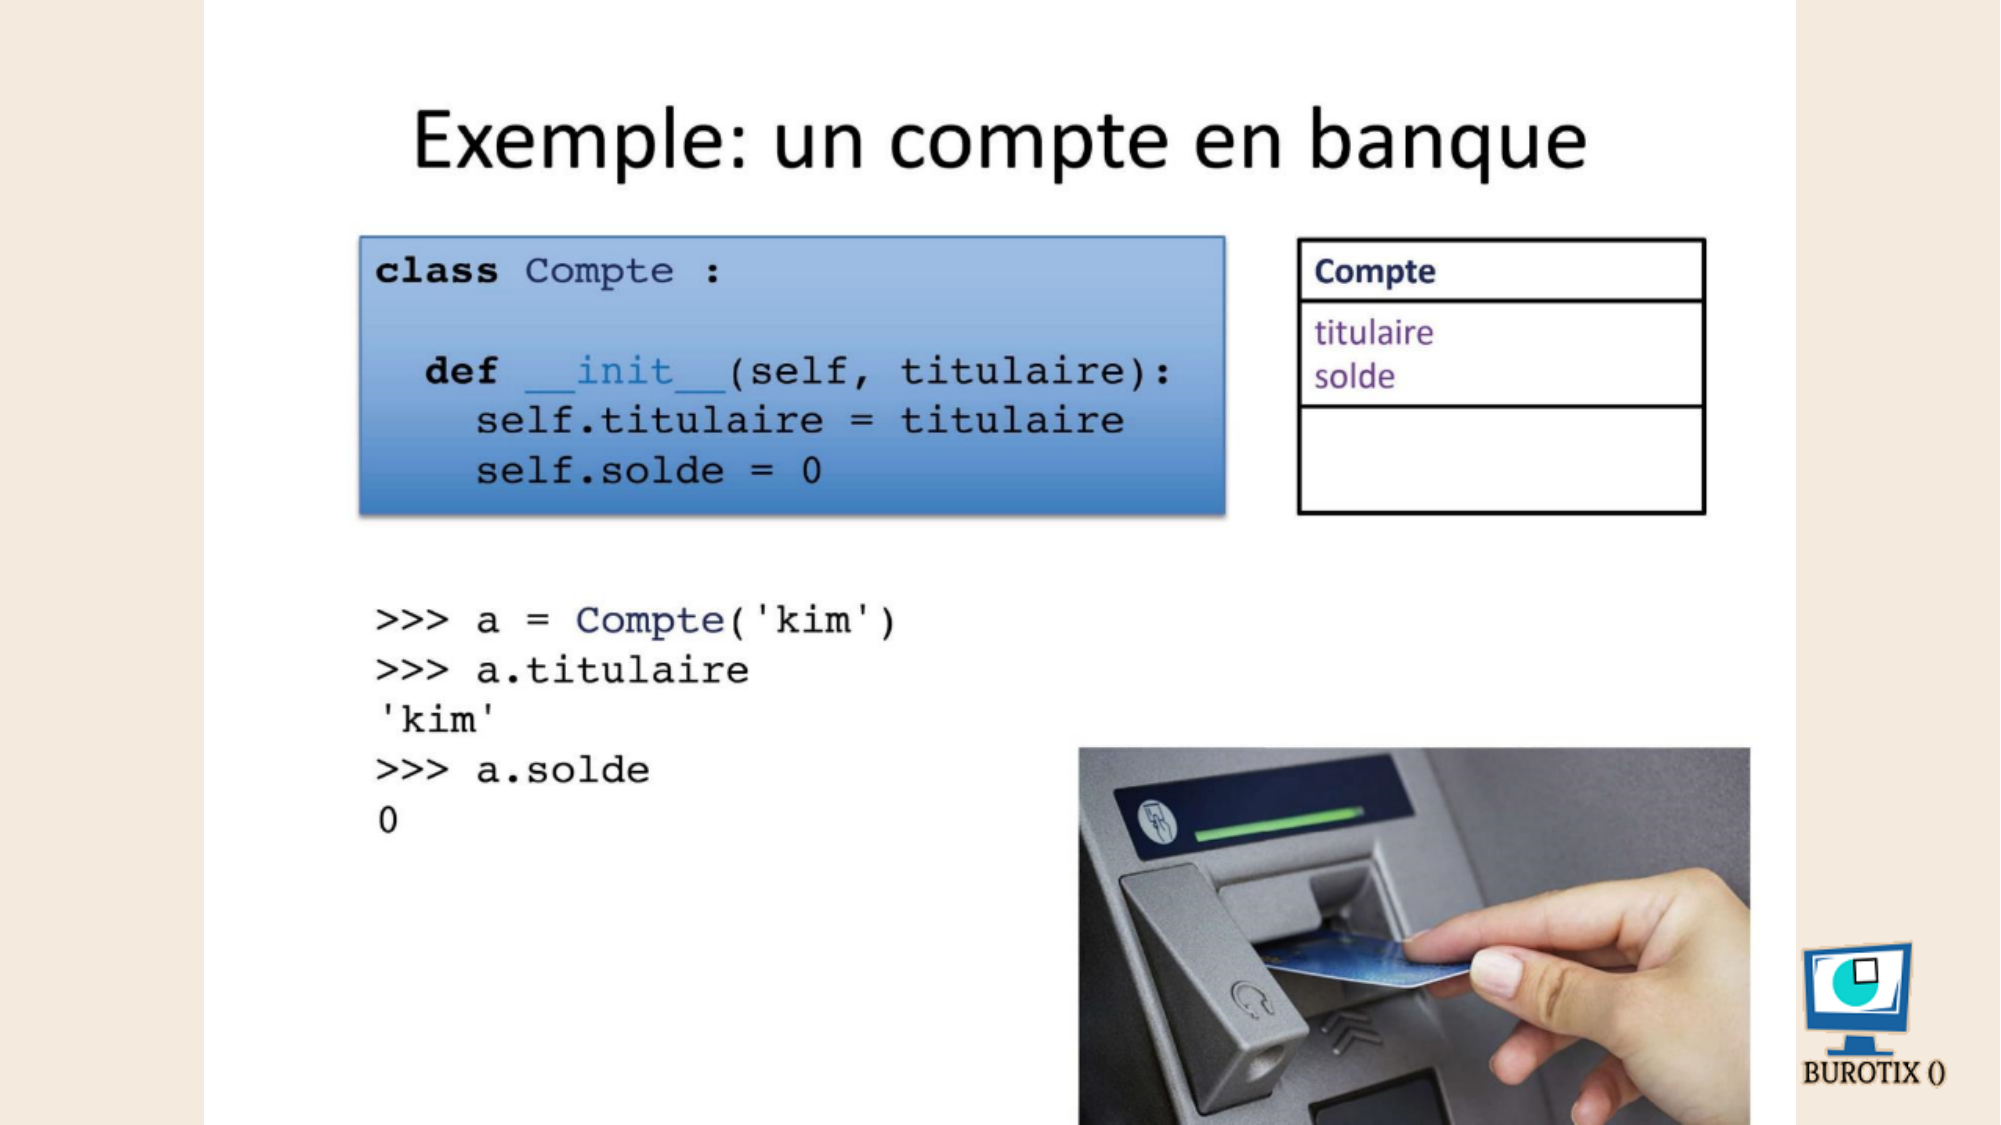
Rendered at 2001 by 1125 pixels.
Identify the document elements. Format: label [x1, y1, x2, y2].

picture [204, 0, 1949, 1125]
